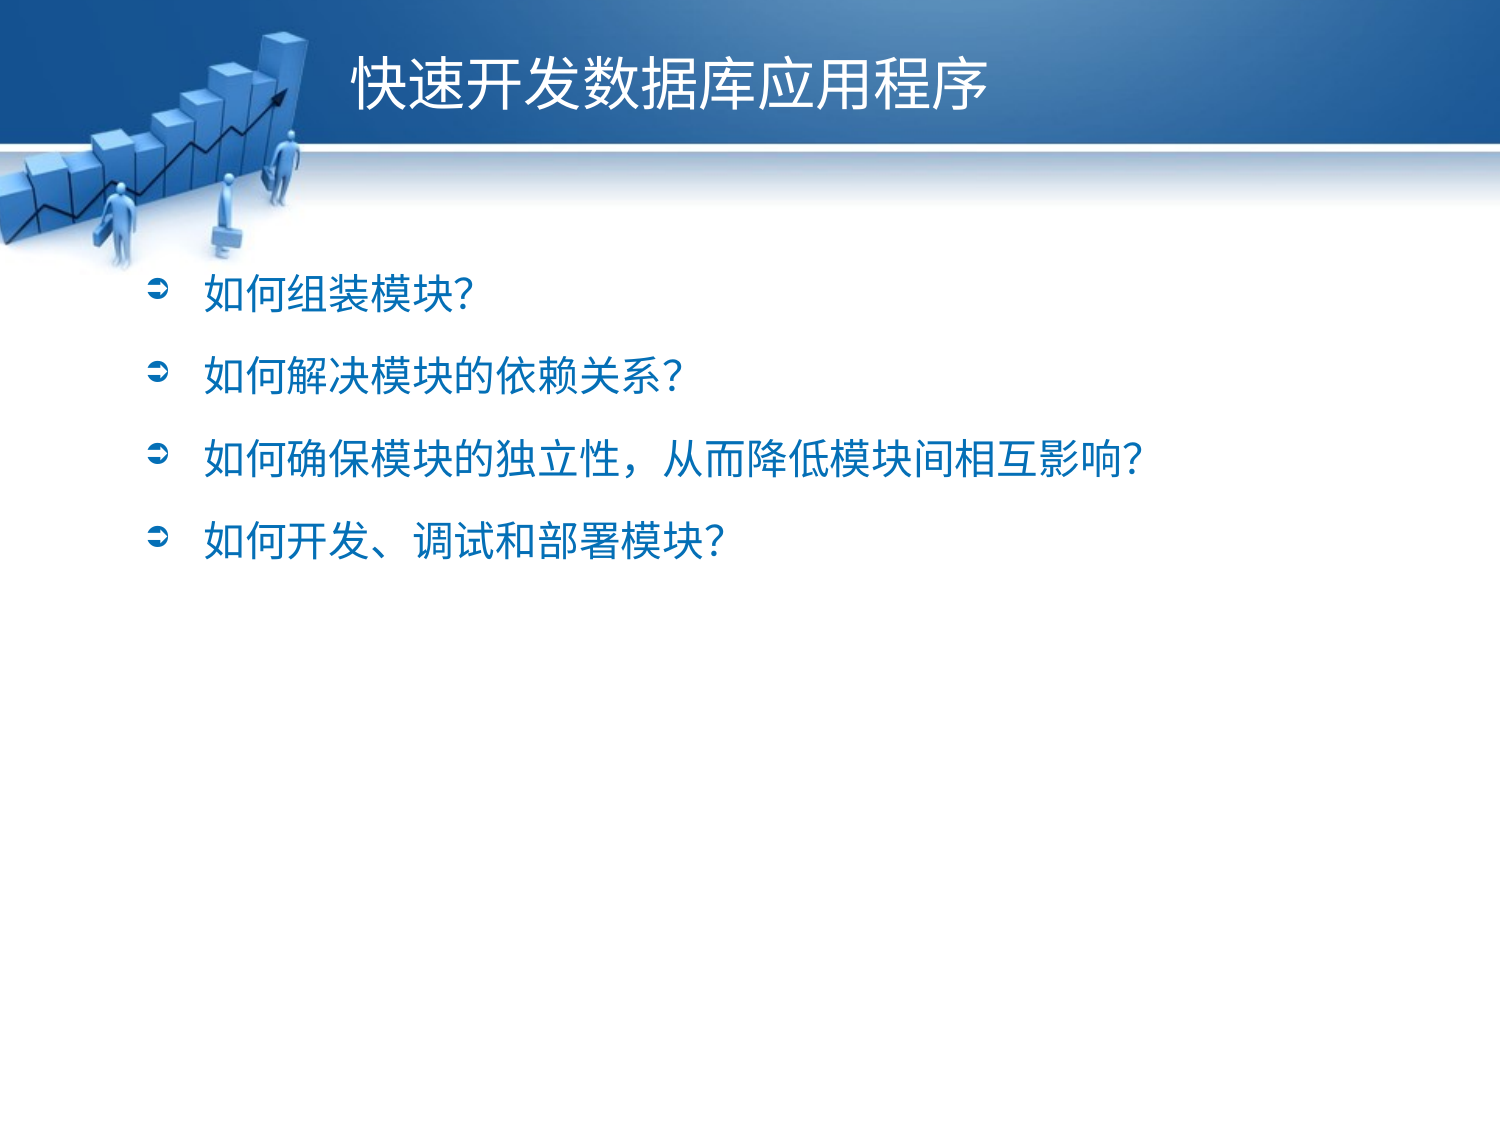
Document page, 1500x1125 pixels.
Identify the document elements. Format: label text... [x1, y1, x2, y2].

picture [0, 0, 1500, 1125]
list 如何组装模块？ 如何解决模块的依赖关系？ 如何确保模块的独立性，从而降低模块间相互影响？ 如何开发、调试和部署模块？ [129, 265, 1429, 1043]
title 快速开发数据库应用程序 [334, 27, 1441, 126]
